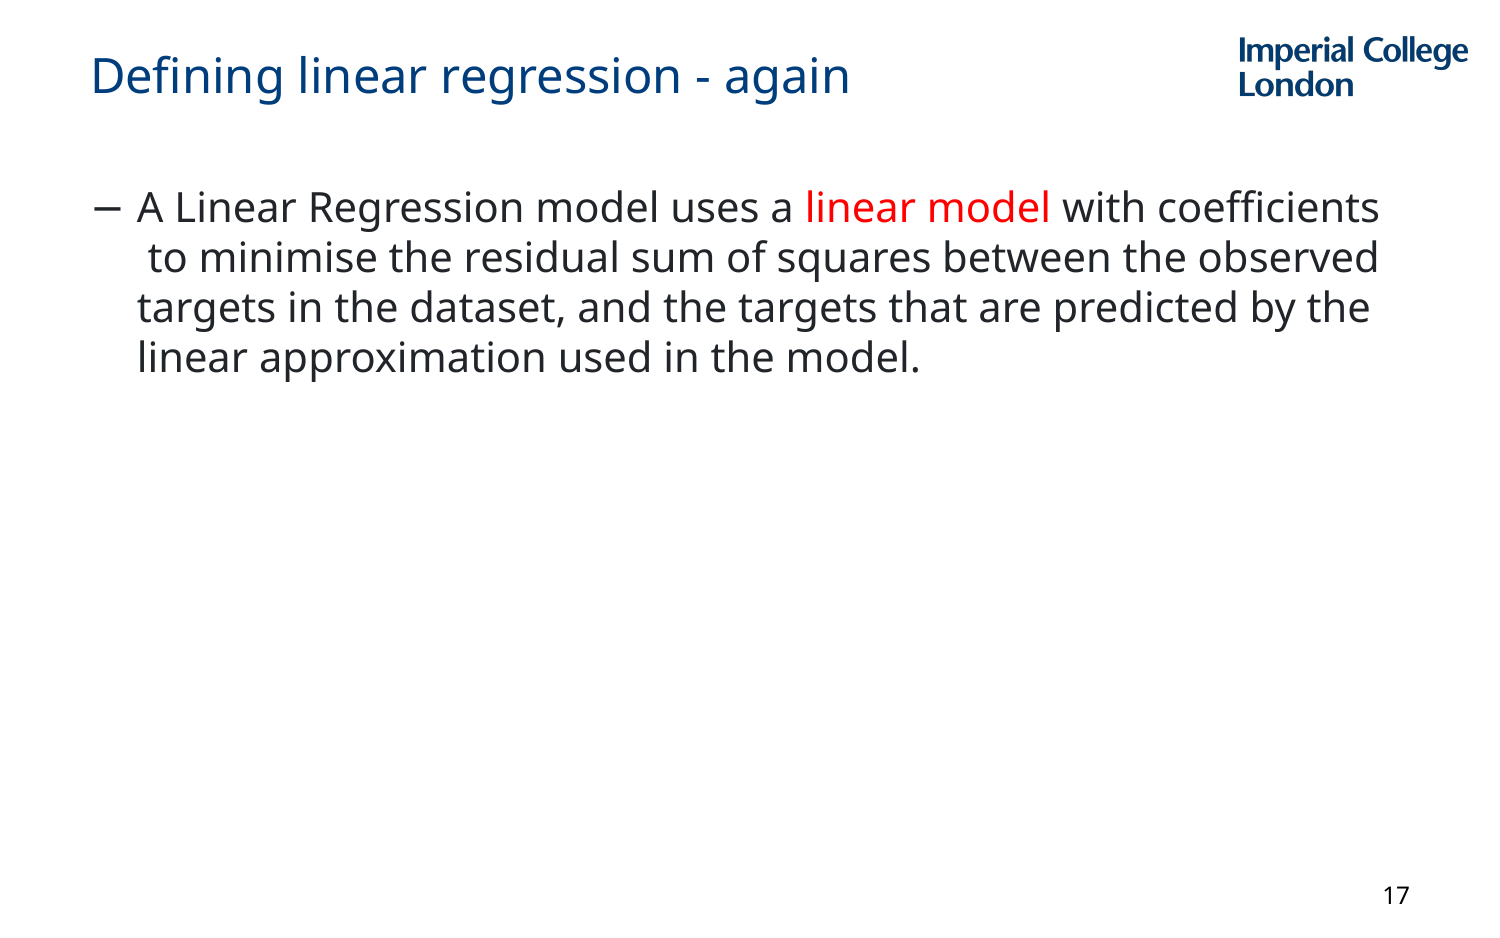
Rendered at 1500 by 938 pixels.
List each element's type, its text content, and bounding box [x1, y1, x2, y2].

picture [1425, 18, 1486, 114]
slide_number 17 [1074, 872, 1426, 920]
title Defining linear regression - again [75, 0, 1425, 153]
